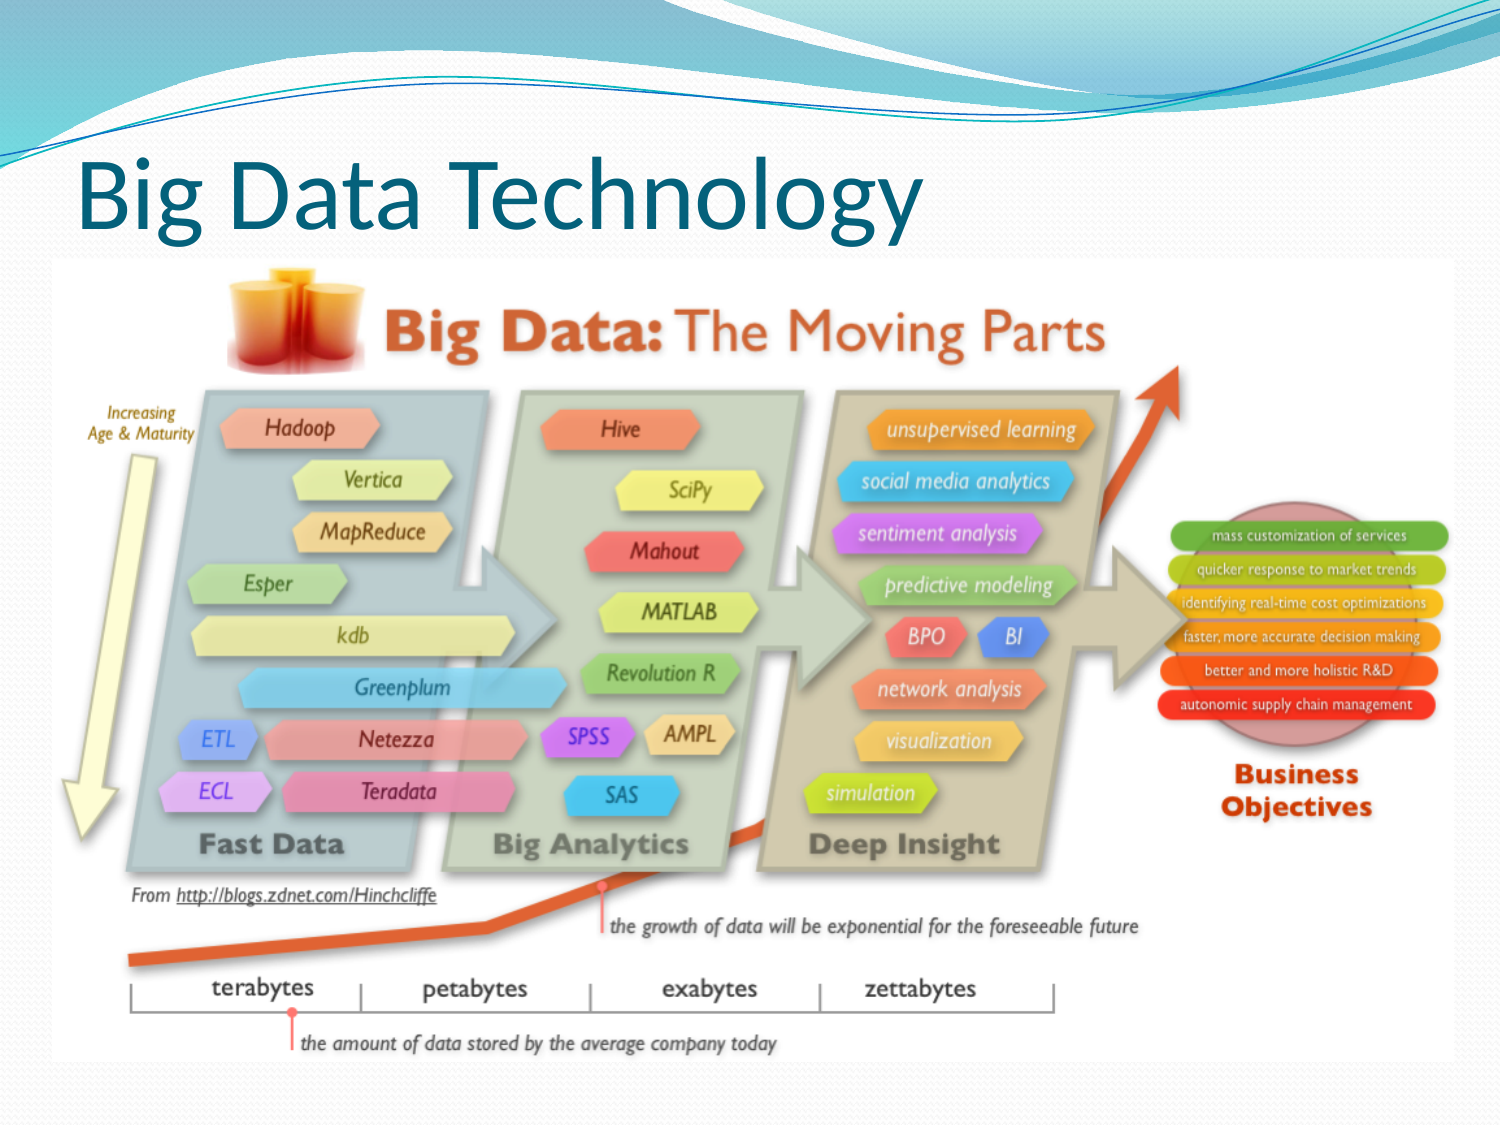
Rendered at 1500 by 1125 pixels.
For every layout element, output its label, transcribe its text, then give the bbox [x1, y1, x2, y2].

picture [52, 259, 1455, 1062]
title Big Data Technology [75, 62, 1425, 250]
